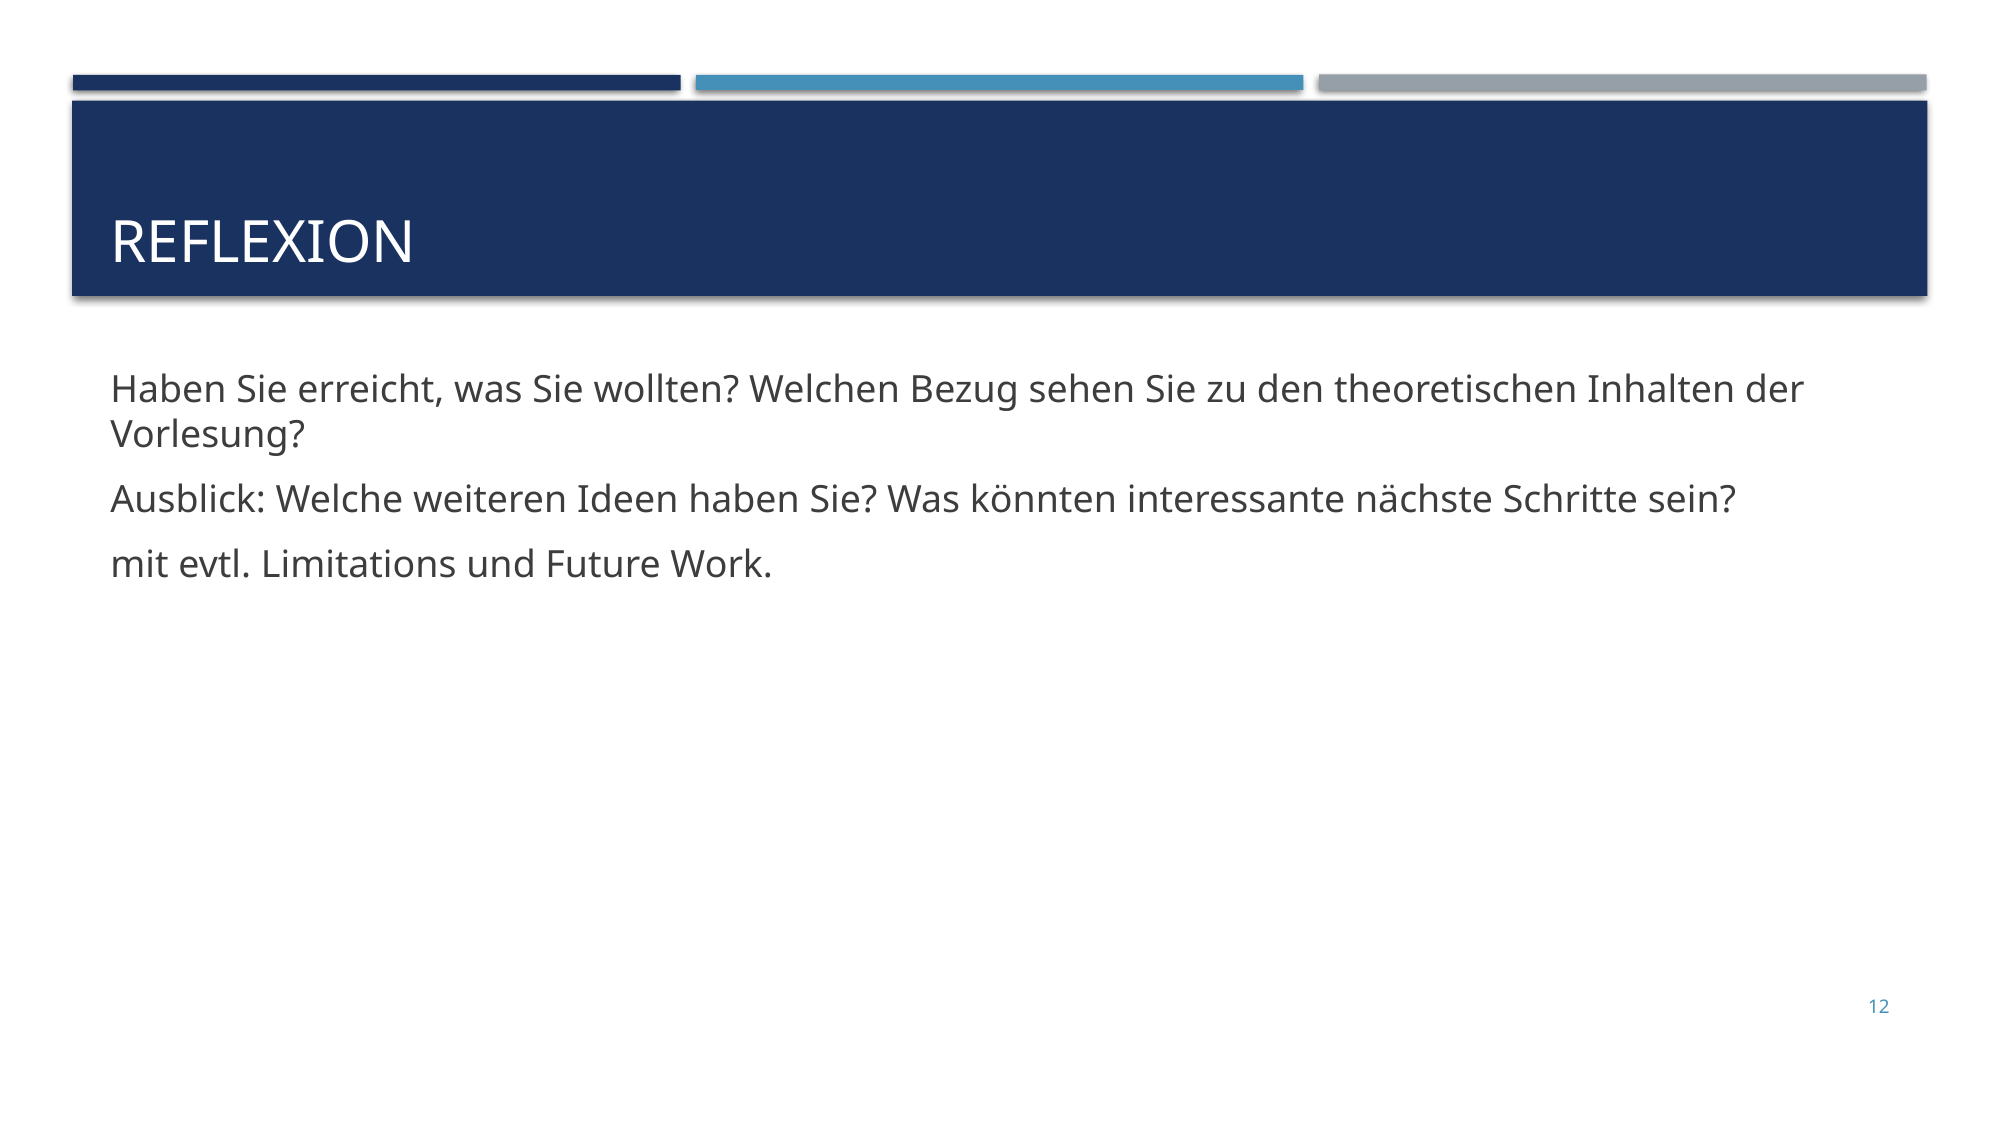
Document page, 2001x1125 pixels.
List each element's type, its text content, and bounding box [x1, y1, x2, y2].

list Haben Sie erreicht, was Sie wollten? Welchen Bezug sehen Sie zu den theoretischen Inhalten der Vorlesung? Ausblick: Welche weiteren Ideen haben Sie? Was könnten interessante nächste Schritte sein? mit evtl. Limitations und Future Work. [95, 357, 1905, 962]
title Reflexion [95, 115, 1905, 282]
slide_number 12 [1732, 977, 1905, 1037]
